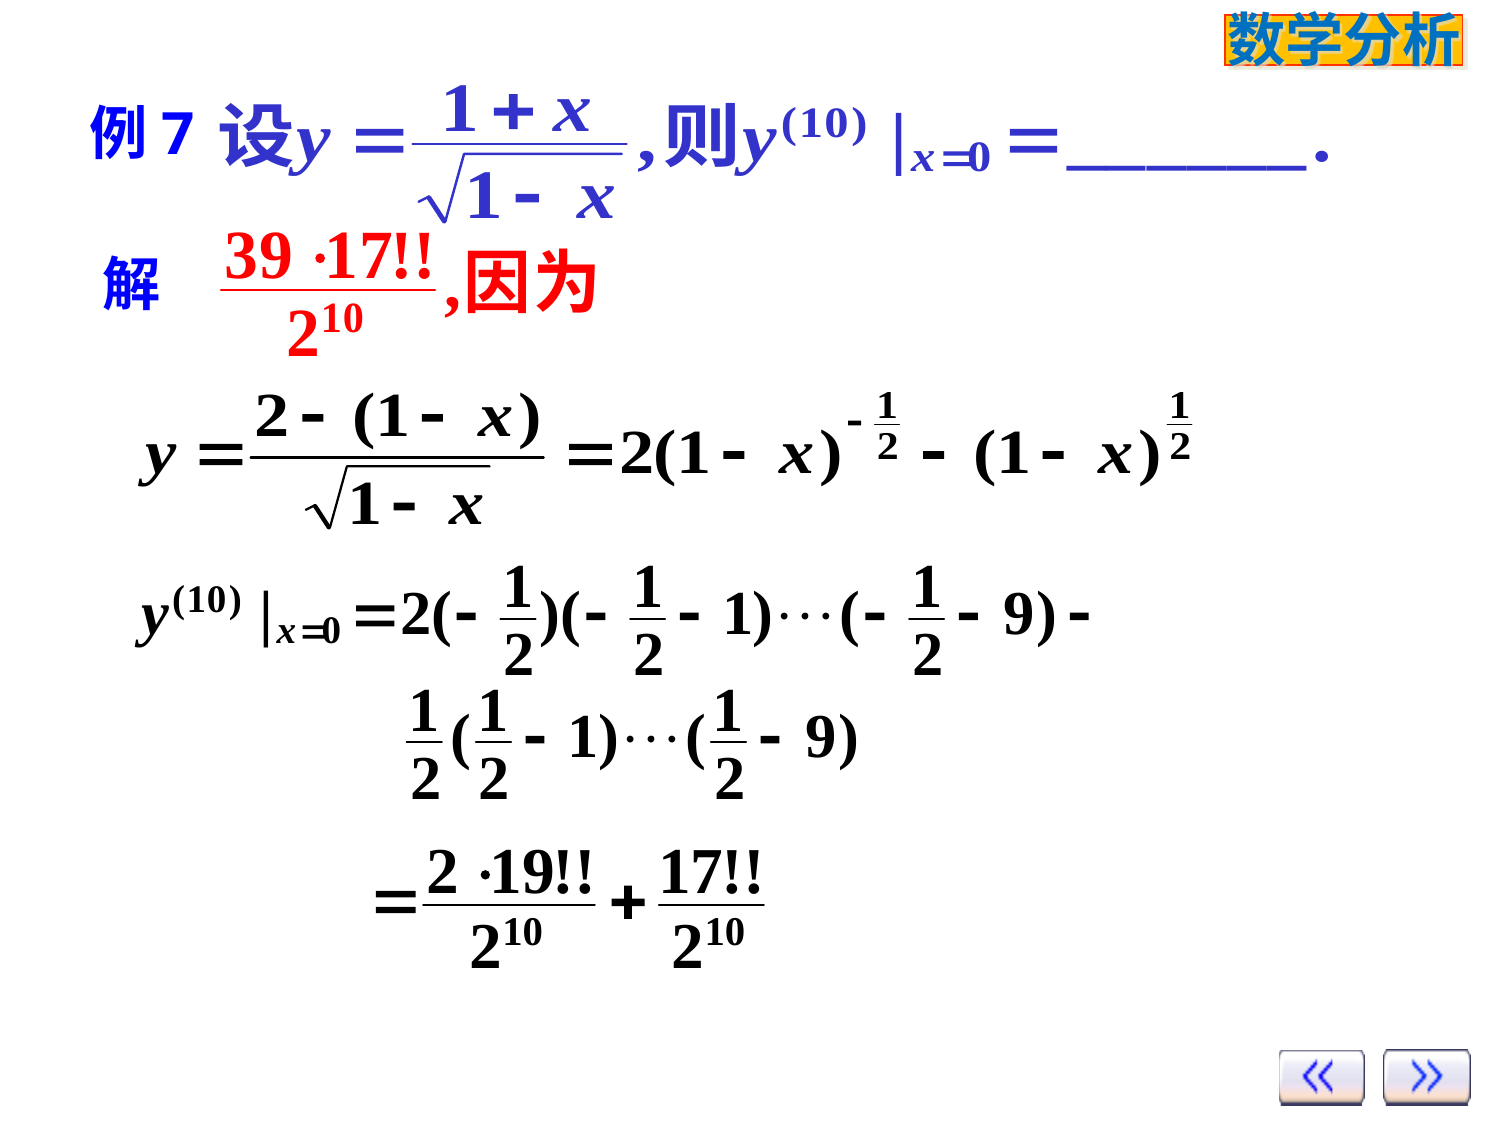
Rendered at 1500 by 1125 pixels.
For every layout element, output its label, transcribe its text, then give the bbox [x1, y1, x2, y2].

text_box 解 [87, 239, 207, 325]
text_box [126, 549, 1113, 808]
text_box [362, 831, 776, 979]
picture [1279, 1050, 1365, 1106]
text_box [212, 65, 1338, 232]
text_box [129, 374, 1201, 538]
text_box 例7 [74, 89, 207, 174]
picture [1383, 1049, 1471, 1106]
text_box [212, 212, 601, 365]
